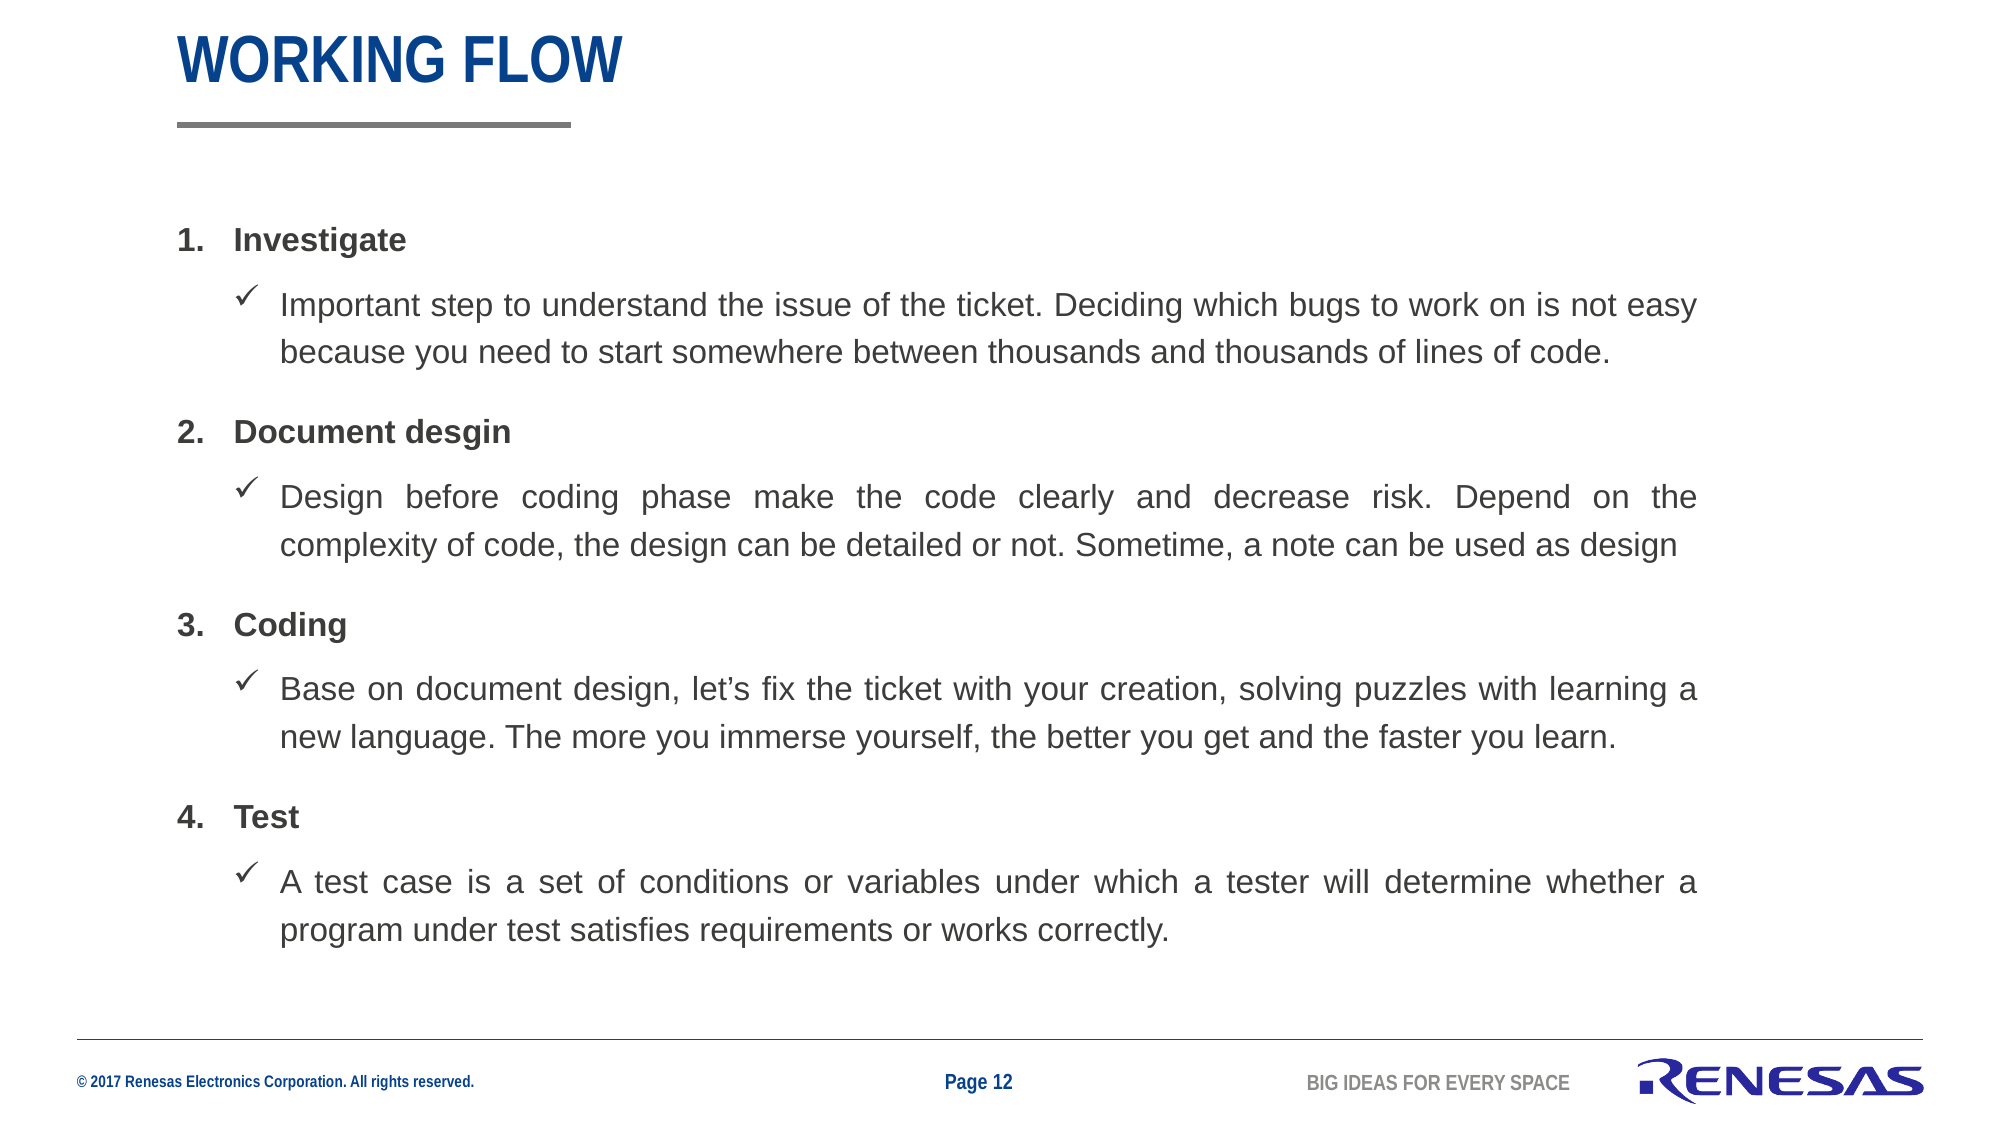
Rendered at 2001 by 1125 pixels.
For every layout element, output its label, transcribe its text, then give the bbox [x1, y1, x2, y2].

text_box Document desgin Design before coding phase make the code clearly and decrease risk. Depend on the complexity of code, the design can be detailed or not. Sometime, a note can be used as design [177, 402, 1700, 563]
picture [1635, 1056, 1927, 1106]
text_box Coding Base on document design, let’s fix the ticket with your creation, solving puzzles with learning a new language. The more you immerse yourself, the better you get and the faster you learn. [177, 594, 1700, 756]
slide_number Page 12 [944, 1068, 1056, 1095]
text_box Test A test case is a set of conditions or variables under which a tester will determine whether a program under test satisfies requirements or works correctly. [177, 787, 1700, 948]
list Investigate Important step to understand the issue of the ticket. Deciding which bugs to work on is not easy because you need to start somewhere between thousands and thousands of lines of code. [177, 210, 1700, 373]
title WORKING FLOW [177, 24, 1654, 98]
